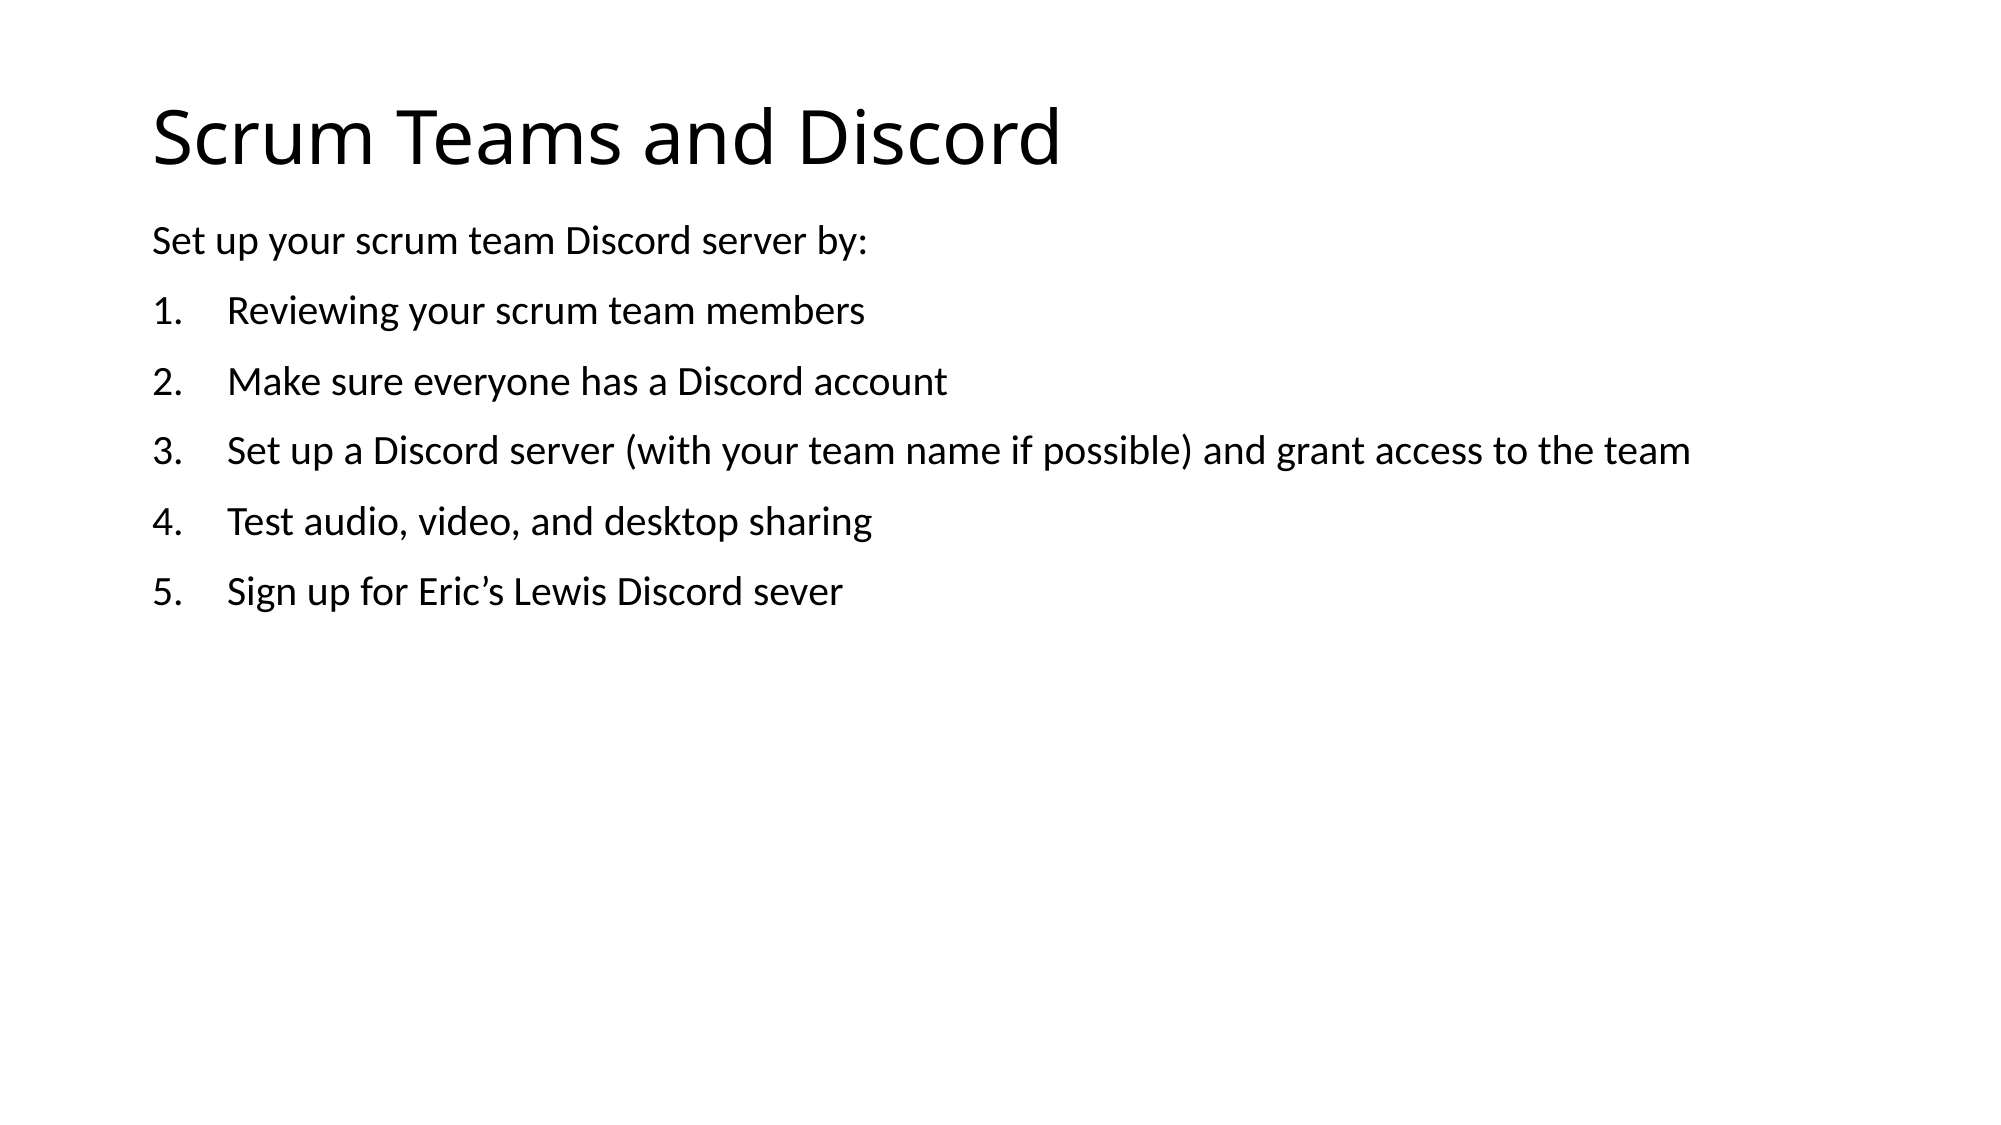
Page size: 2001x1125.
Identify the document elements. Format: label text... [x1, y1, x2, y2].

title Scrum Teams and Discord [137, 77, 1863, 202]
text_box Set up your scrum team Discord server by: Reviewing your scrum team members Make sure everyone has a Discord account Set up a Discord server (with your team name if possible) and grant access to the team Test audio, video, and desktop sharing Sign up for Eric’s Lewis Discord sever [137, 202, 1863, 622]
